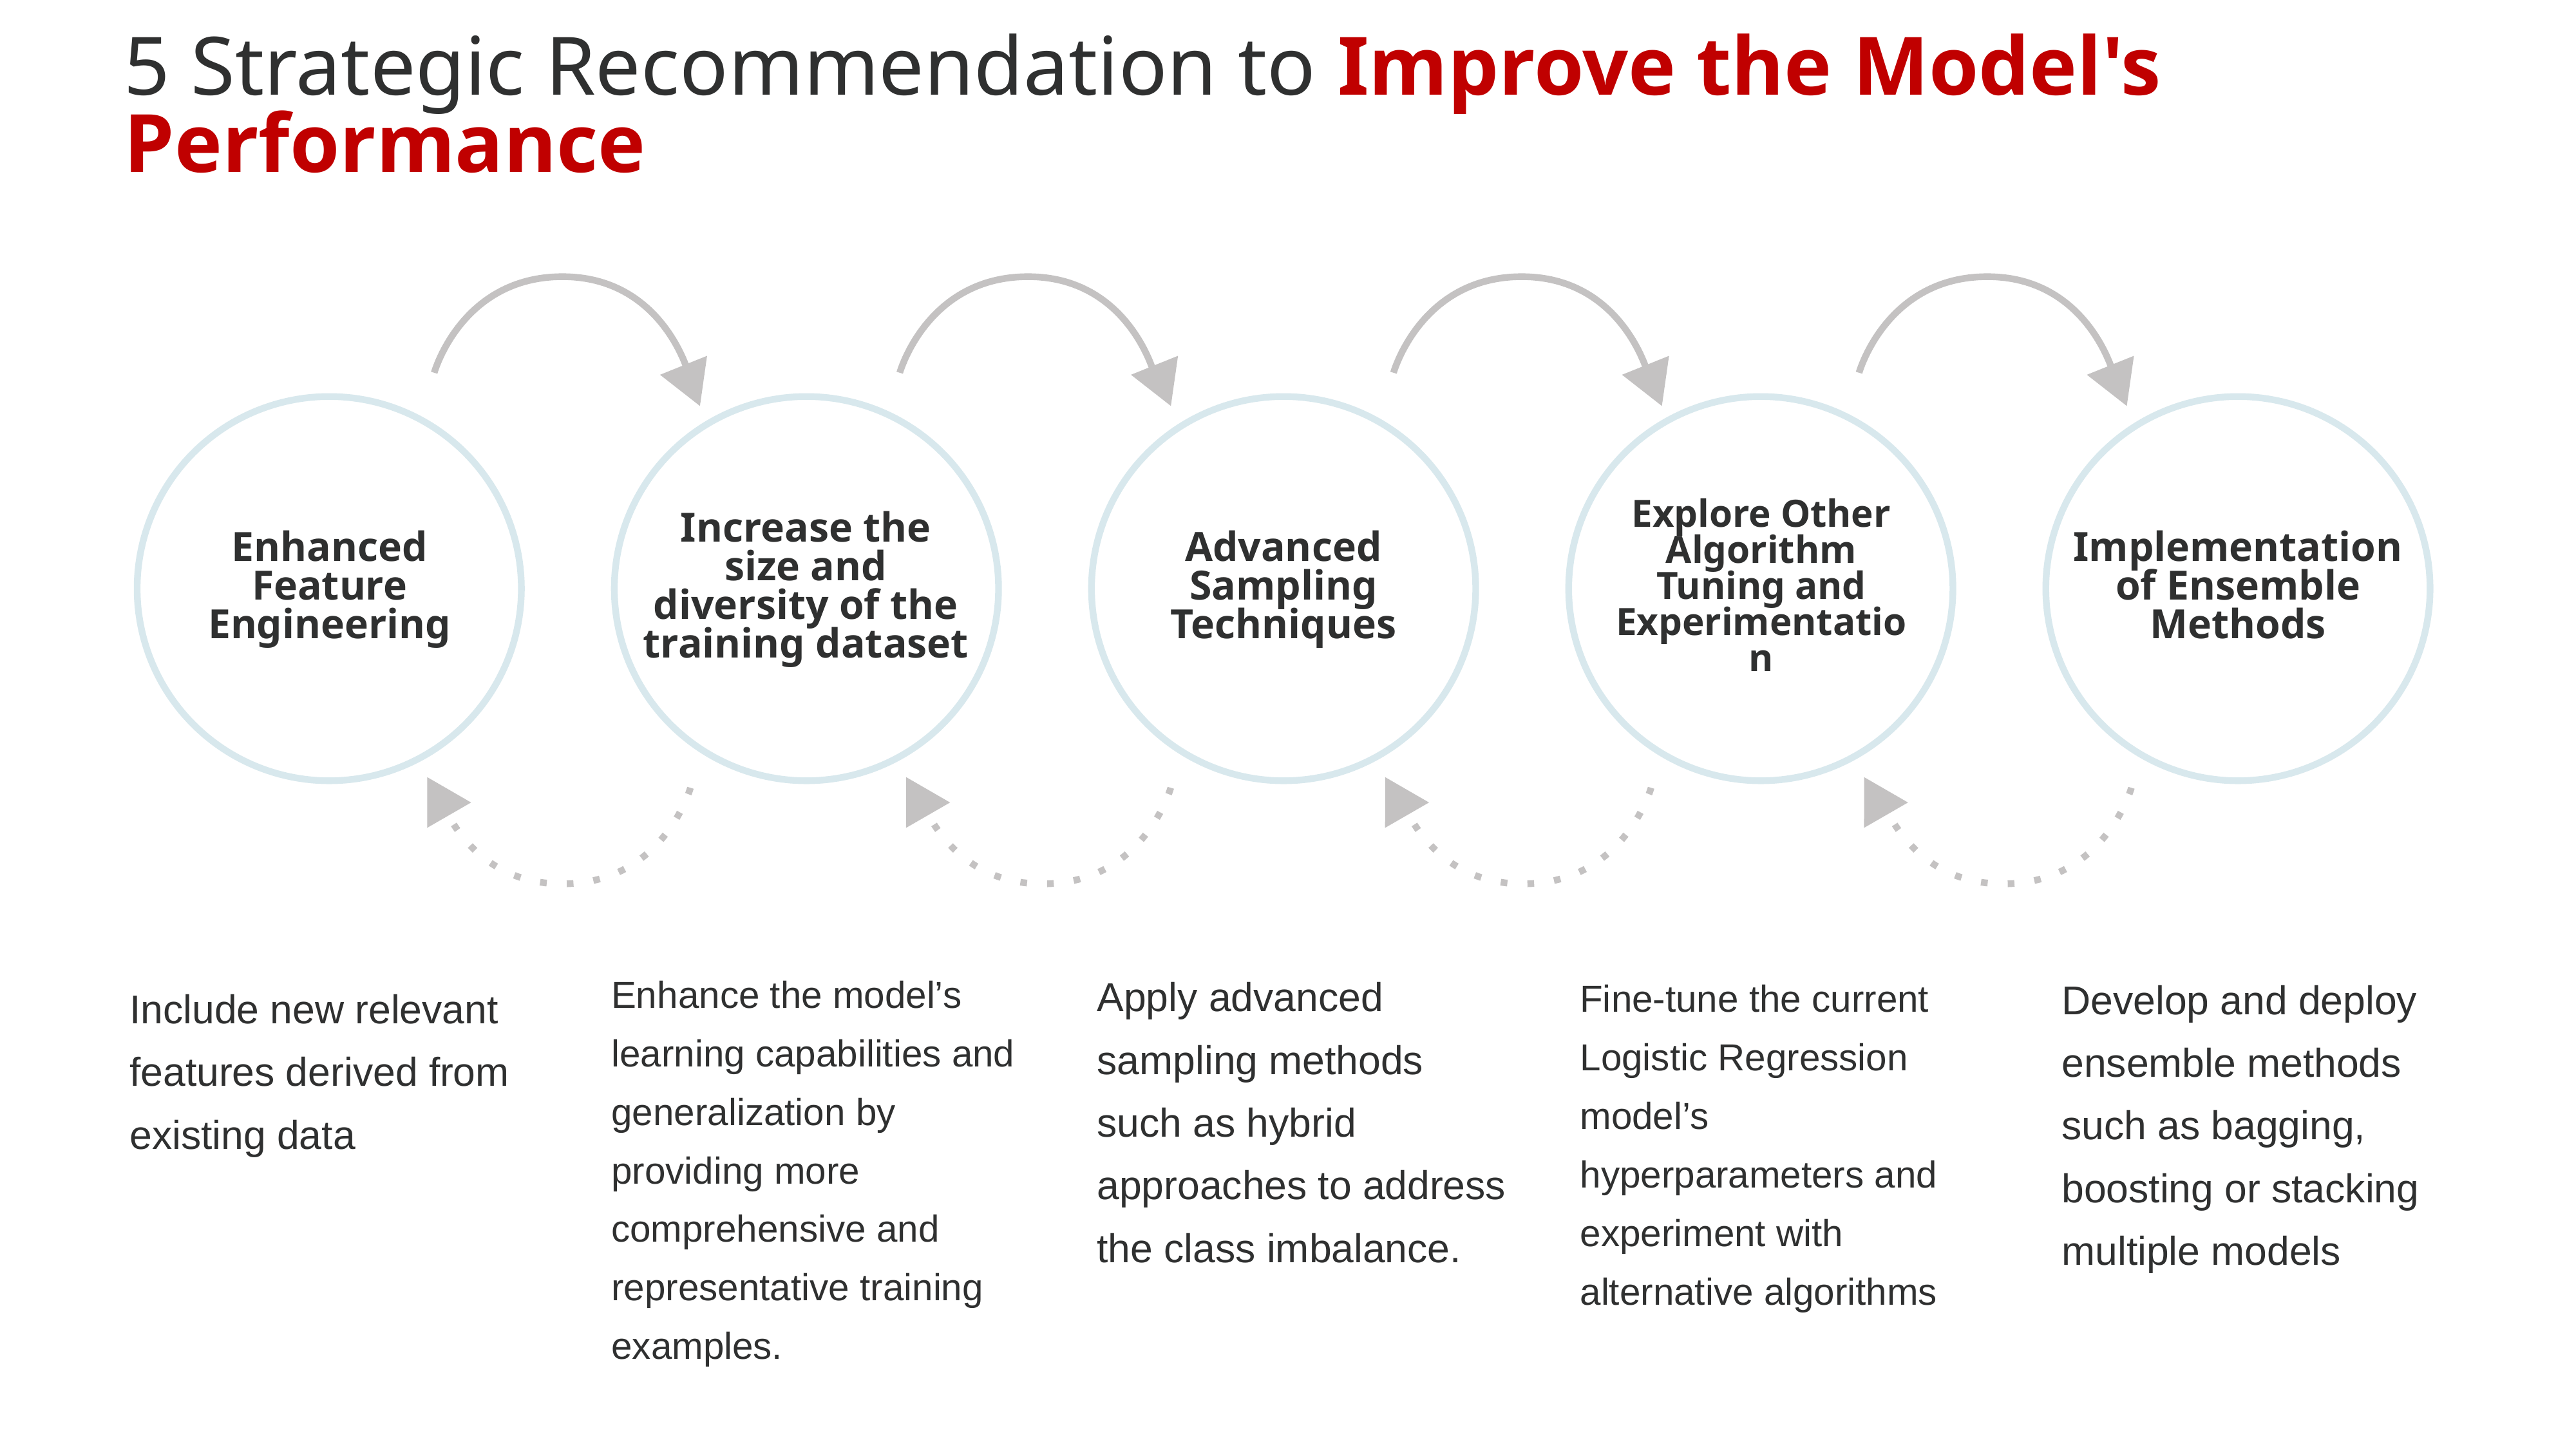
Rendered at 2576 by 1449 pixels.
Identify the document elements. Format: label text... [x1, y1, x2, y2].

text_box [427, 777, 471, 828]
text_box [1622, 355, 1669, 406]
text_box Fine-tune the current Logistic Regression model’s hyperparameters and experiment with alternative algorithms [1580, 961, 2002, 1295]
text_box Increase the size and diversity of the training dataset [642, 549, 970, 628]
text_box [1400, 785, 1651, 884]
text_box [2063, 396, 2412, 508]
text_box [1131, 355, 1179, 406]
text_box [434, 276, 685, 375]
text_box [2063, 668, 2413, 781]
text_box Develop and deploy ensemble methods such as bagging, boosting or stacking multiple models [2061, 960, 2483, 1294]
text_box Apply advanced sampling methods such as hybrid approaches to address the class imbalance. [1097, 956, 1519, 1291]
text_box [2087, 355, 2134, 406]
text_box Include new relevant features derived from existing data [129, 969, 551, 1303]
text_box [1568, 396, 1953, 781]
text_box [2045, 513, 2061, 665]
text_box Enhance the model’s learning capabilities and generalization by providing more comprehensive and representative training examples. [611, 956, 1033, 1291]
text_box [900, 276, 1152, 375]
text_box [922, 785, 1171, 884]
text_box [2415, 514, 2430, 663]
text_box [659, 355, 707, 406]
text_box Enhanced Feature Engineering [166, 529, 493, 647]
text_box [1091, 396, 1476, 781]
text_box 5 Strategic Recommendation to Improve the Model's Performance [124, 64, 2451, 158]
text_box [1393, 276, 1645, 375]
text_box [1879, 785, 2132, 884]
text_box [1864, 777, 1908, 828]
text_box [137, 396, 522, 781]
text_box [614, 396, 999, 781]
text_box [1385, 777, 1429, 828]
text_box Implementation of Ensemble Methods [2061, 508, 2415, 668]
text_box [442, 785, 691, 884]
text_box Advanced Sampling Techniques [1119, 569, 1448, 608]
text_box [905, 777, 951, 828]
text_box [1859, 276, 2110, 375]
text_box Explore Other Algorithm Tuning and Experimentation [1607, 508, 1916, 668]
